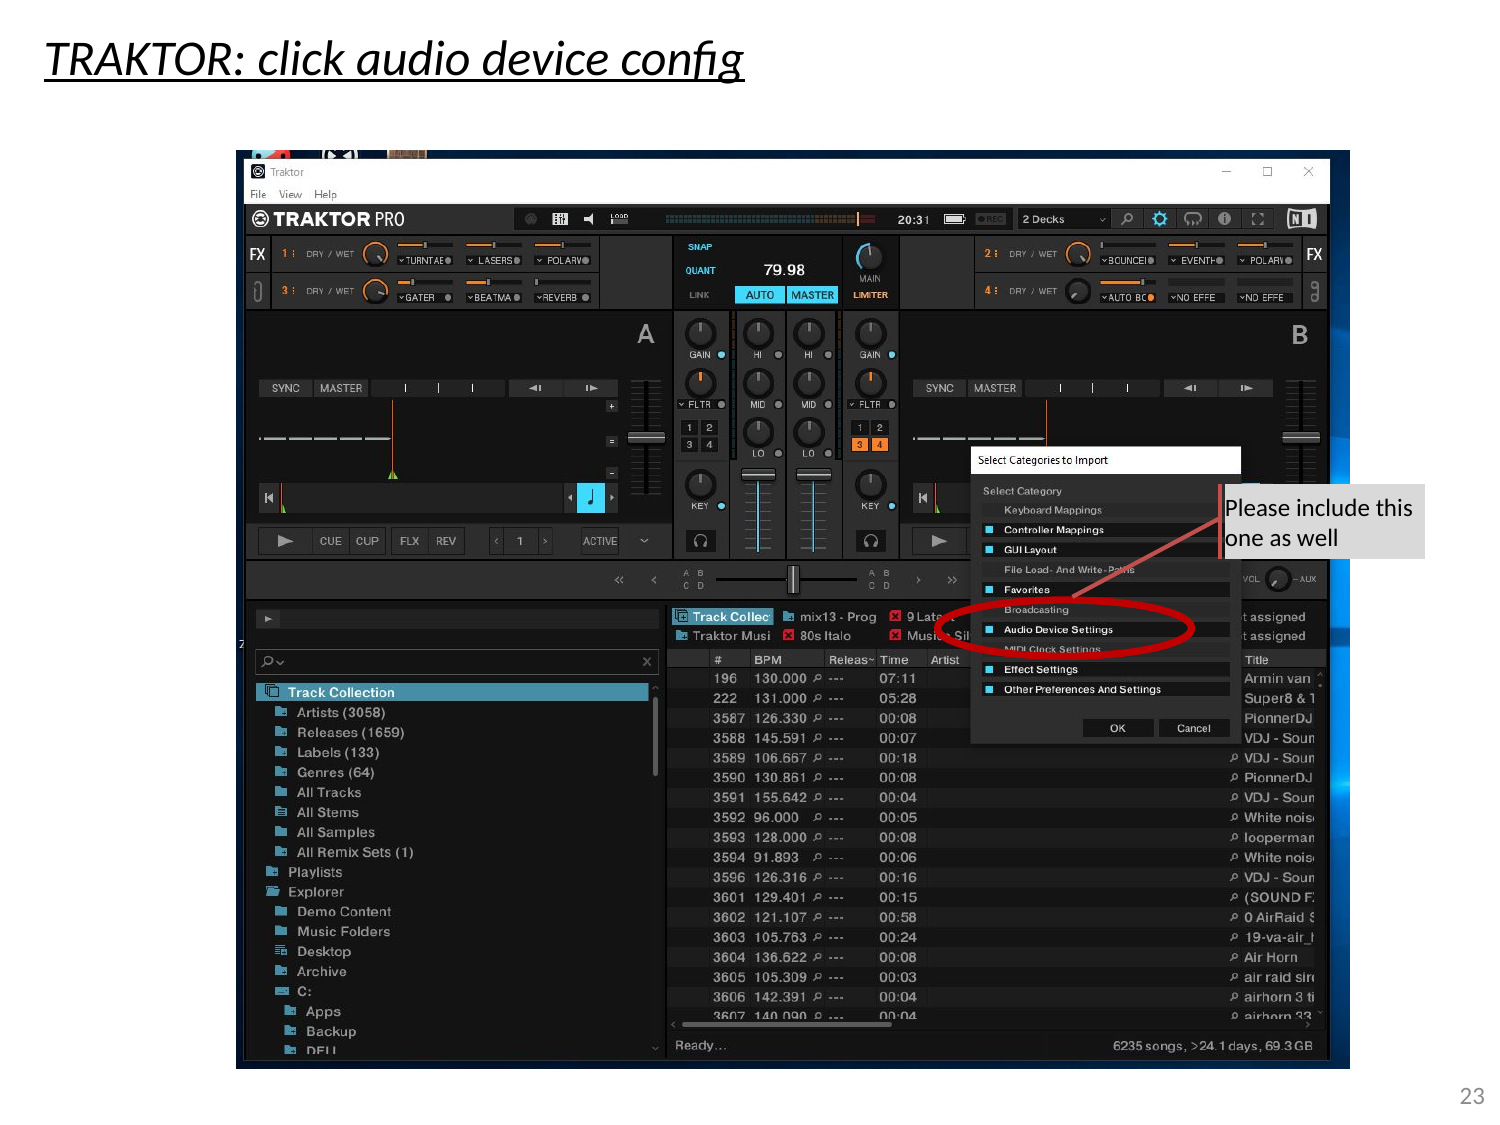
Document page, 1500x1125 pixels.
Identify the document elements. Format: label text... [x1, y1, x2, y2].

text_box Please include this one as well [1355, 484, 1425, 559]
slide_number 23 [1149, 1065, 1500, 1125]
picture [236, 149, 1351, 1070]
text_box TRAKTOR: click audio device config [28, 18, 761, 93]
